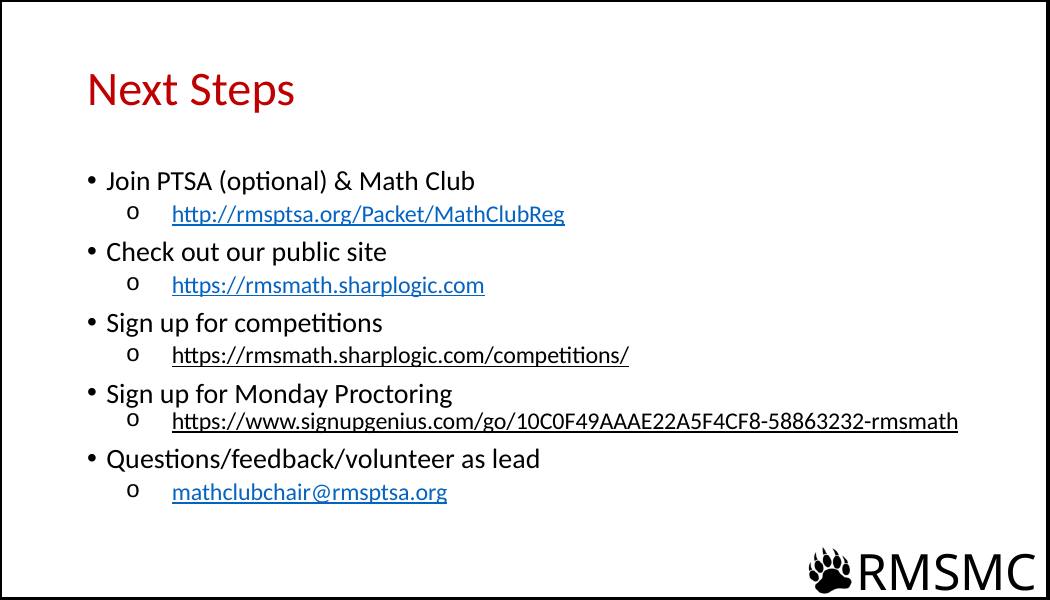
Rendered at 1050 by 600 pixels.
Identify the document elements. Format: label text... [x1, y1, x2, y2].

picture [801, 541, 857, 597]
title Next Steps [72, 31, 978, 148]
list Join PTSA (optional) & Math Club http://rmsptsa.org/Packet/MathClubReg Check out our public site https://rmsmath.sharplogic.com Sign up for competitions https://rmsmath.sharplogic.com/competitions/ Sign up for Monday Proctoring https://www.signupgenius.com/go/10C0F49AAAE22A5F4CF8-58863232-rmsmath Questions/feedback/volunteer as lead mathclubchair@rmsptsa.org [72, 159, 978, 541]
